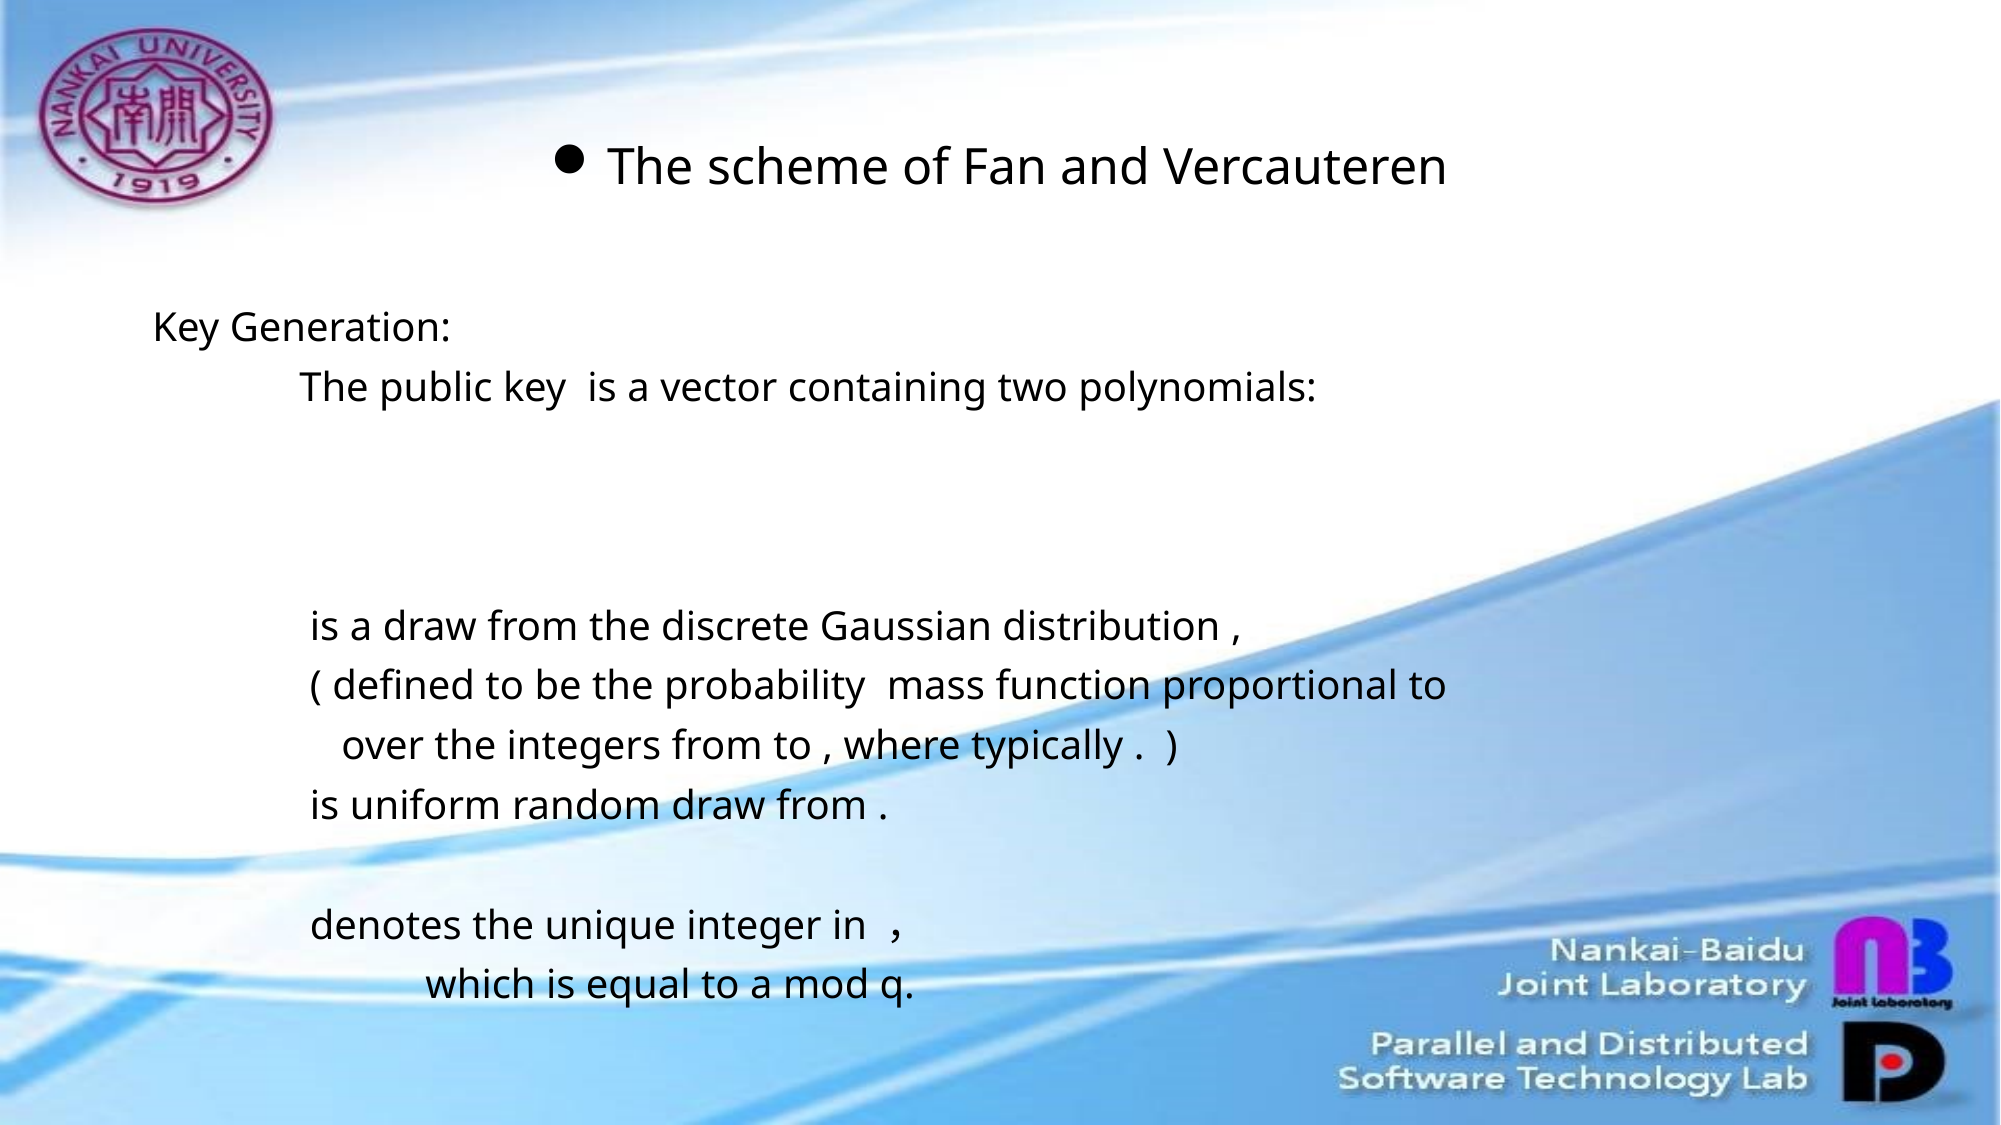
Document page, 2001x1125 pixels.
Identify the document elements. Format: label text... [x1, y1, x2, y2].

title The scheme of Fan and Vercauteren [137, 59, 1863, 278]
picture [0, 0, 2001, 1125]
